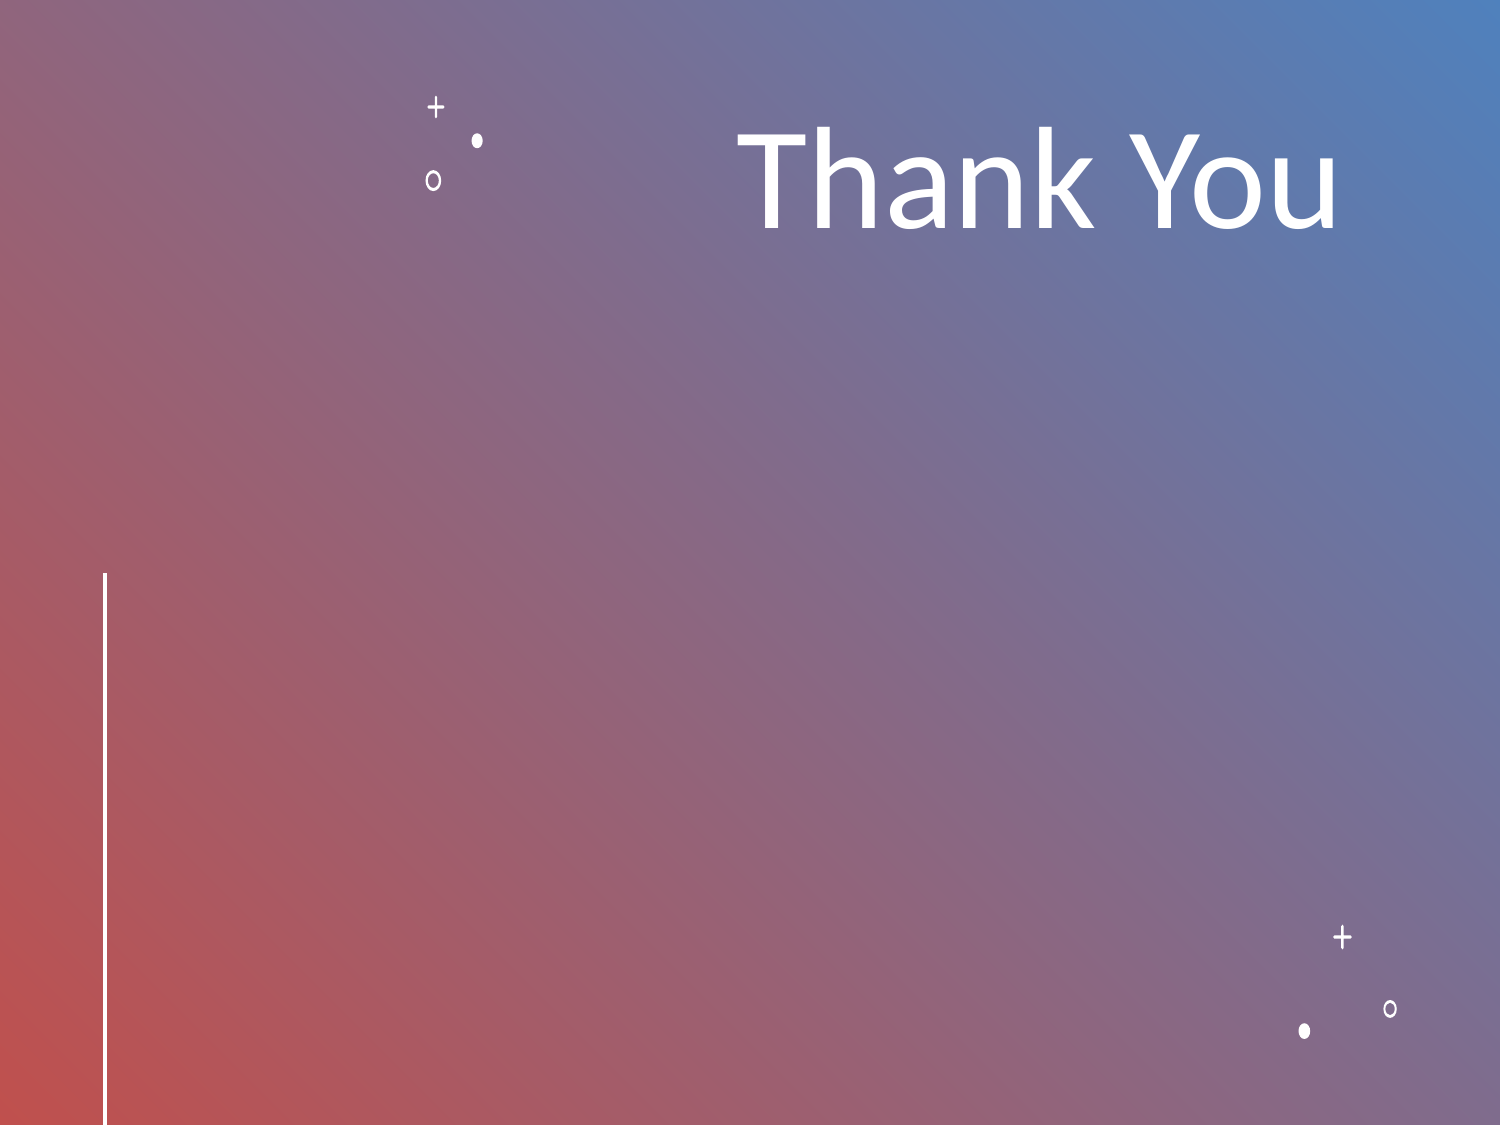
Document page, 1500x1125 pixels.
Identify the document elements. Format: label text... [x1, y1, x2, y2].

text_box [471, 133, 483, 149]
title Thank You [477, 95, 1359, 779]
text_box [425, 170, 442, 192]
text_box [1333, 924, 1352, 950]
text_box [1298, 1023, 1311, 1039]
text_box [427, 95, 445, 119]
text_box [1383, 1000, 1397, 1018]
text_box [0, 0, 1500, 1125]
